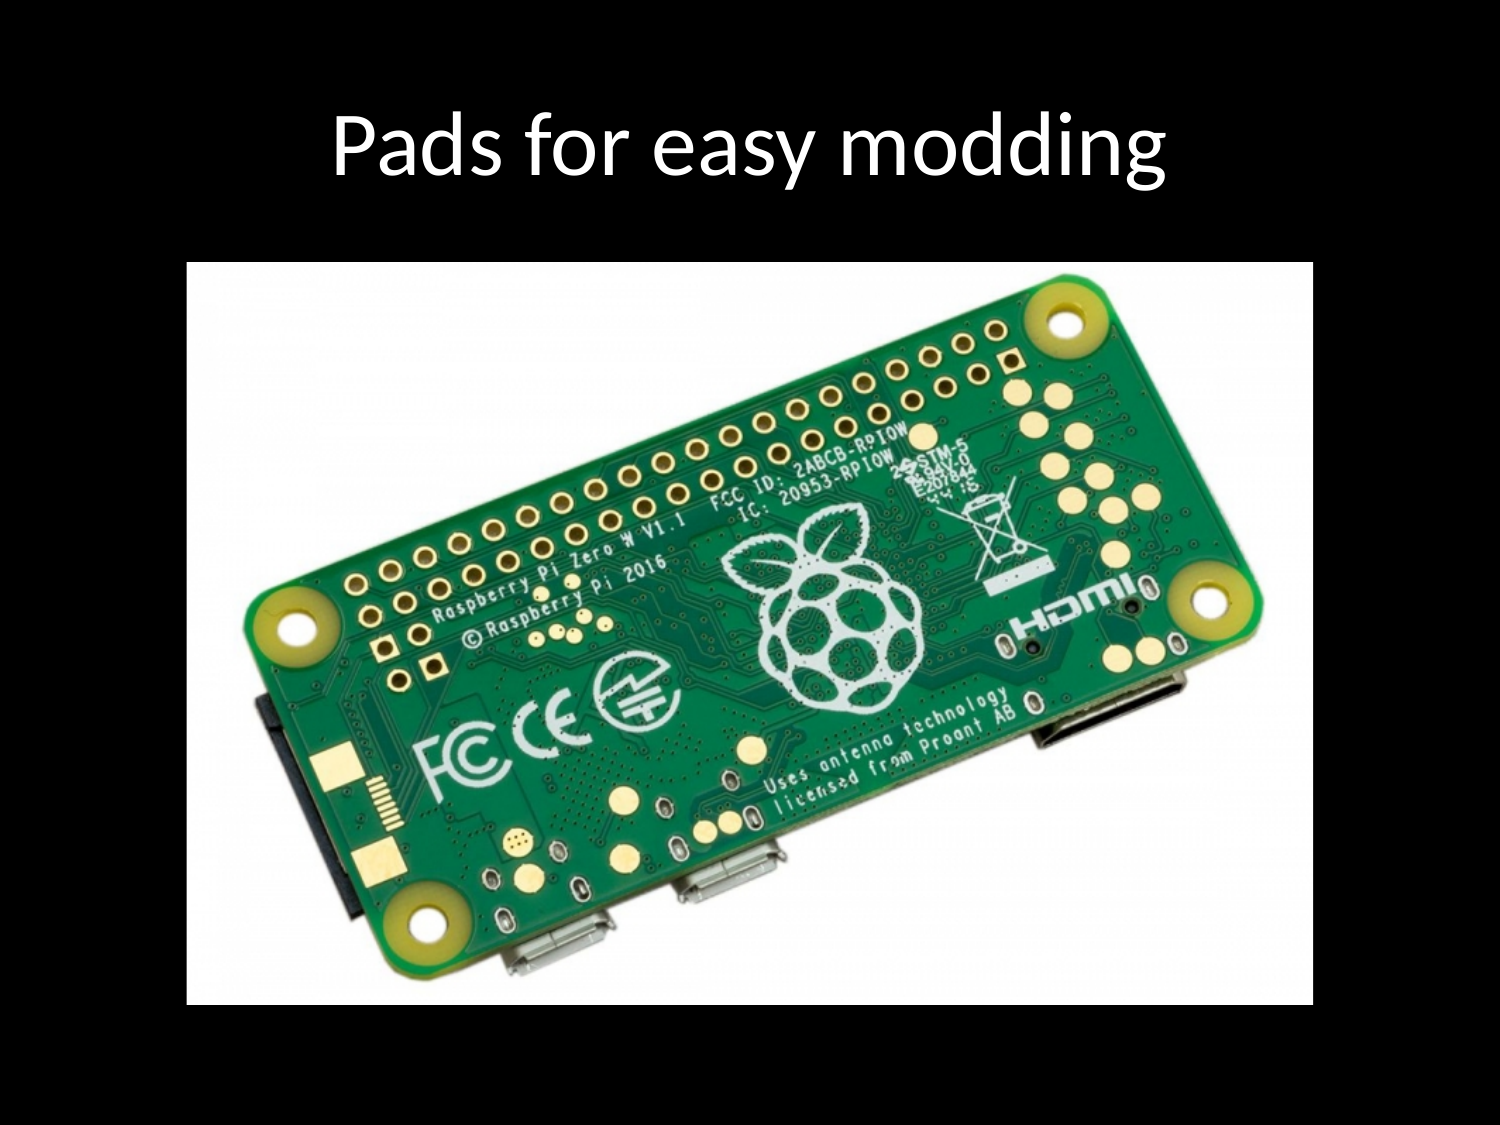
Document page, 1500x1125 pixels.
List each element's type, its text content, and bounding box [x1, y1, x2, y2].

title Pads for easy modding [75, 45, 1425, 233]
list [186, 262, 1314, 1006]
